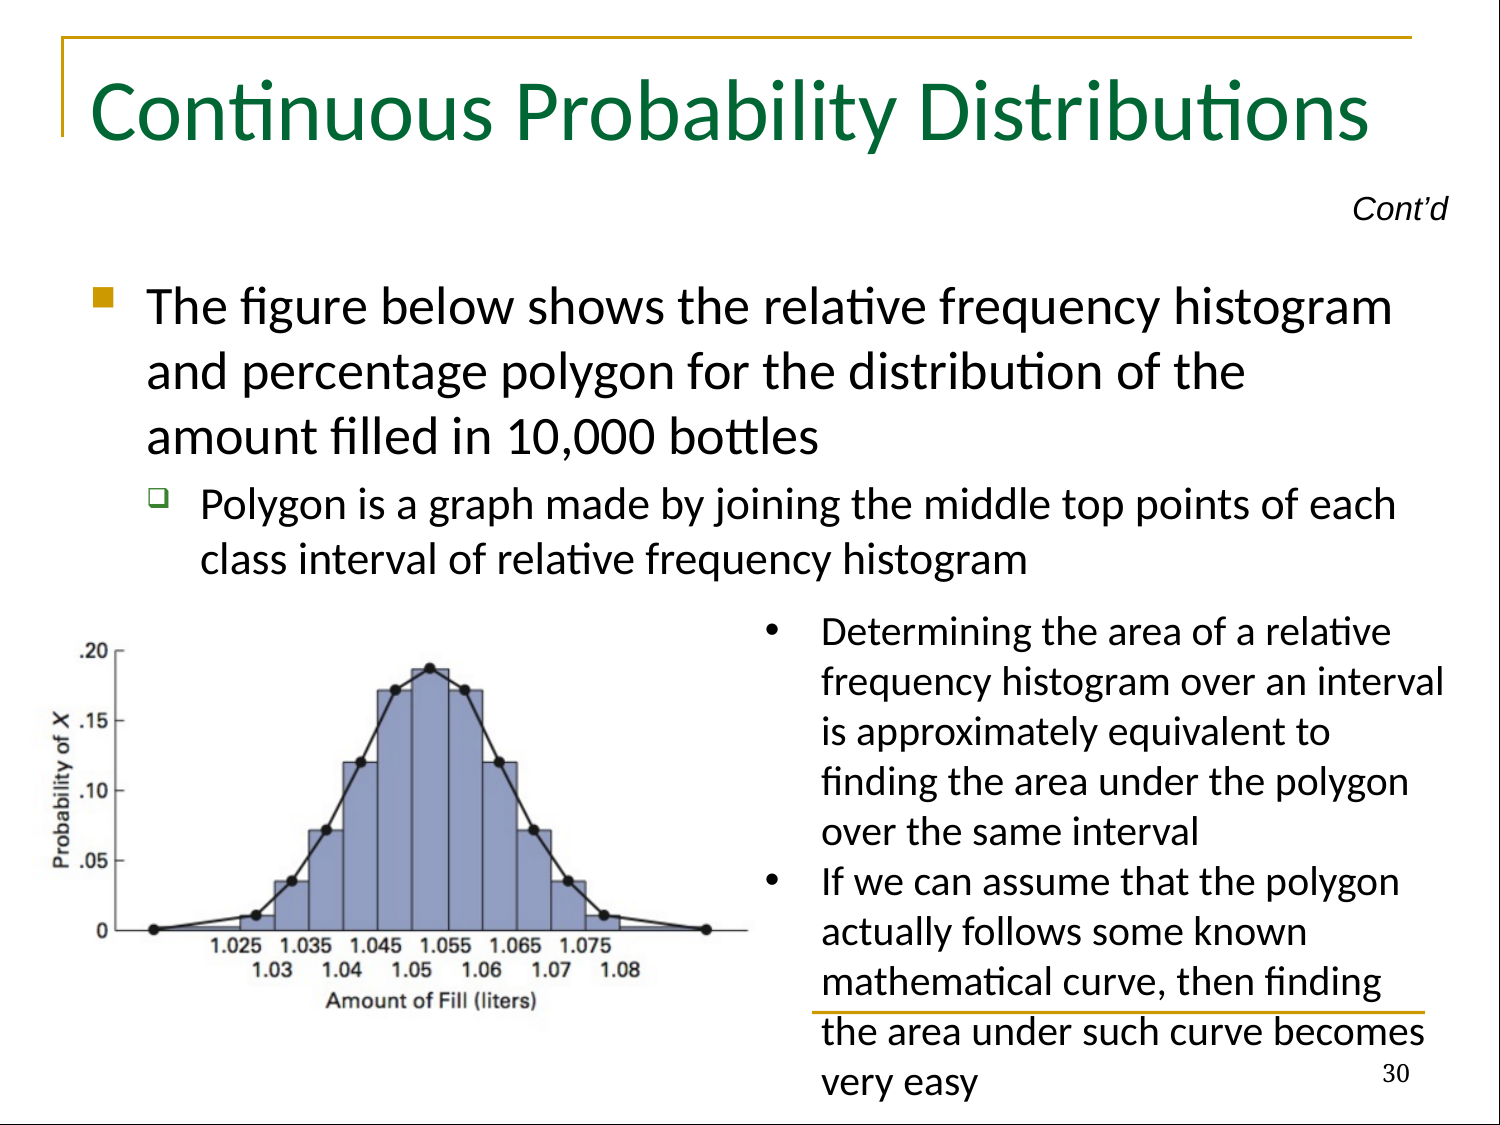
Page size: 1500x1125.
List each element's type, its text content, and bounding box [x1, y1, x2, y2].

list The figure below shows the relative frequency histogram and percentage polygon for the distribution of the amount filled in 10,000 bottles Polygon is a graph made by joining the middle top points of each class interval of relative frequency histogram [75, 262, 1425, 617]
text_box Determining the area of a relative frequency histogram over an interval is approximately equivalent to finding the area under the polygon over the same interval If we can assume that the polygon actually follows some known mathematical curve, then finding the area under such curve becomes very easy [750, 596, 1463, 1112]
text_box Cont’d [1337, 180, 1488, 235]
picture [12, 619, 813, 1036]
title Continuous Probability Distributions [75, 45, 1425, 233]
